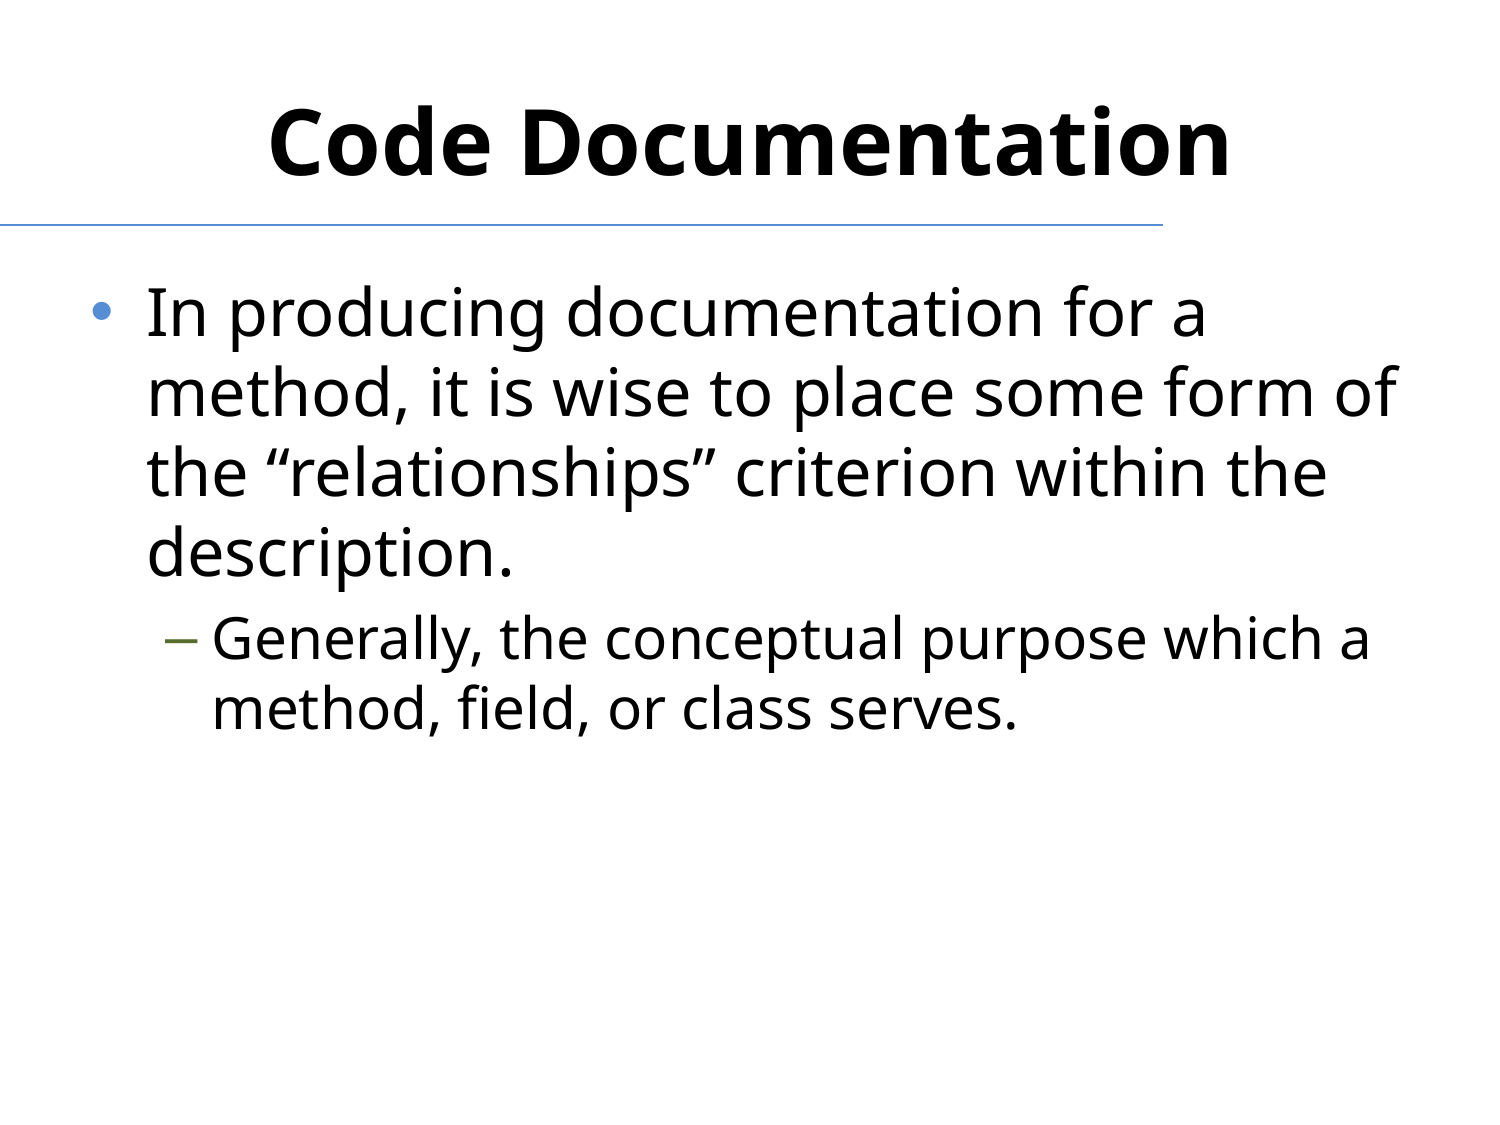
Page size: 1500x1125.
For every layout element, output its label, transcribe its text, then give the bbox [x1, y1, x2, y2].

list In producing documentation for a method, it is wise to place some form of the “relationships” criterion within the description. Generally, the conceptual purpose which a method, field, or class serves. [75, 262, 1425, 1005]
title Code Documentation [75, 45, 1425, 233]
